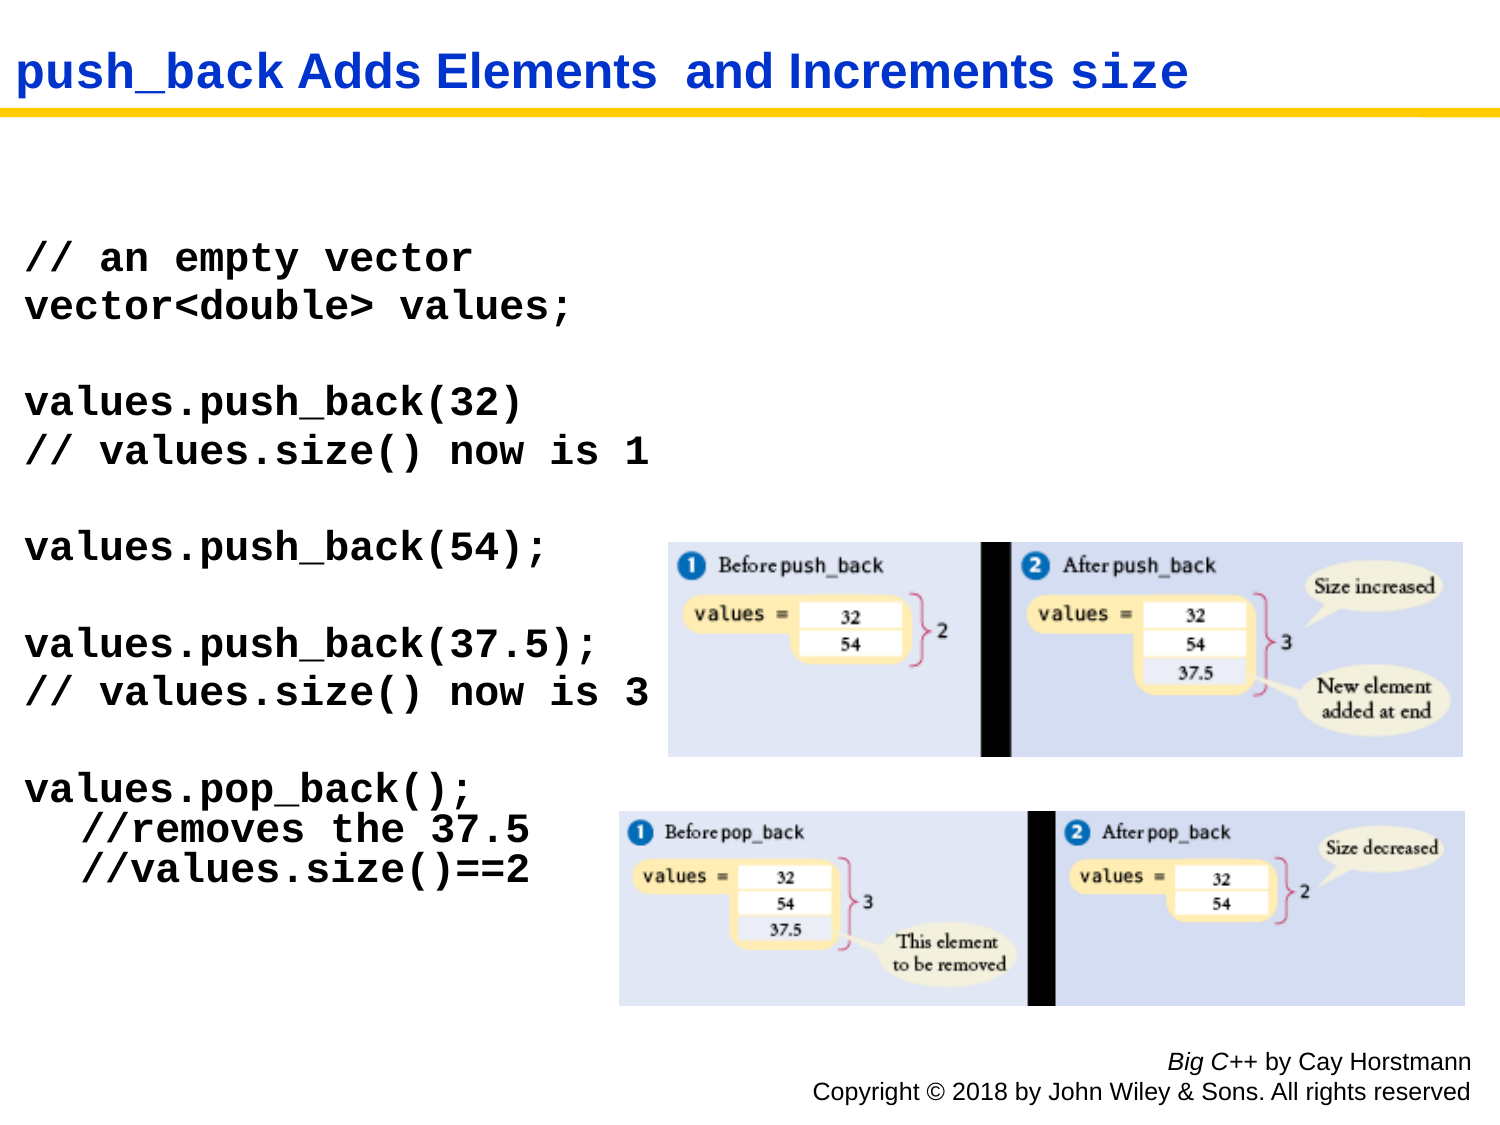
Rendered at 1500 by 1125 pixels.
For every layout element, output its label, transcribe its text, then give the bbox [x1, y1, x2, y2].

text_box // an empty vector vector<double> values; values.push_back(32) // values.size() now is 1 values.push_back(54); values.push_back(37.5); // values.size() now is 3 values.pop_back(); //removes the 37.5 //values.size()==2 [9, 125, 669, 898]
footer Big C++ by Cay Horstmann Copyright © 2018 by John Wiley & Sons. All rights reserved [624, 1037, 1488, 1101]
title push_back Adds Elements and Increments size [0, 24, 1317, 113]
picture [668, 542, 1463, 757]
picture [619, 810, 1466, 1006]
